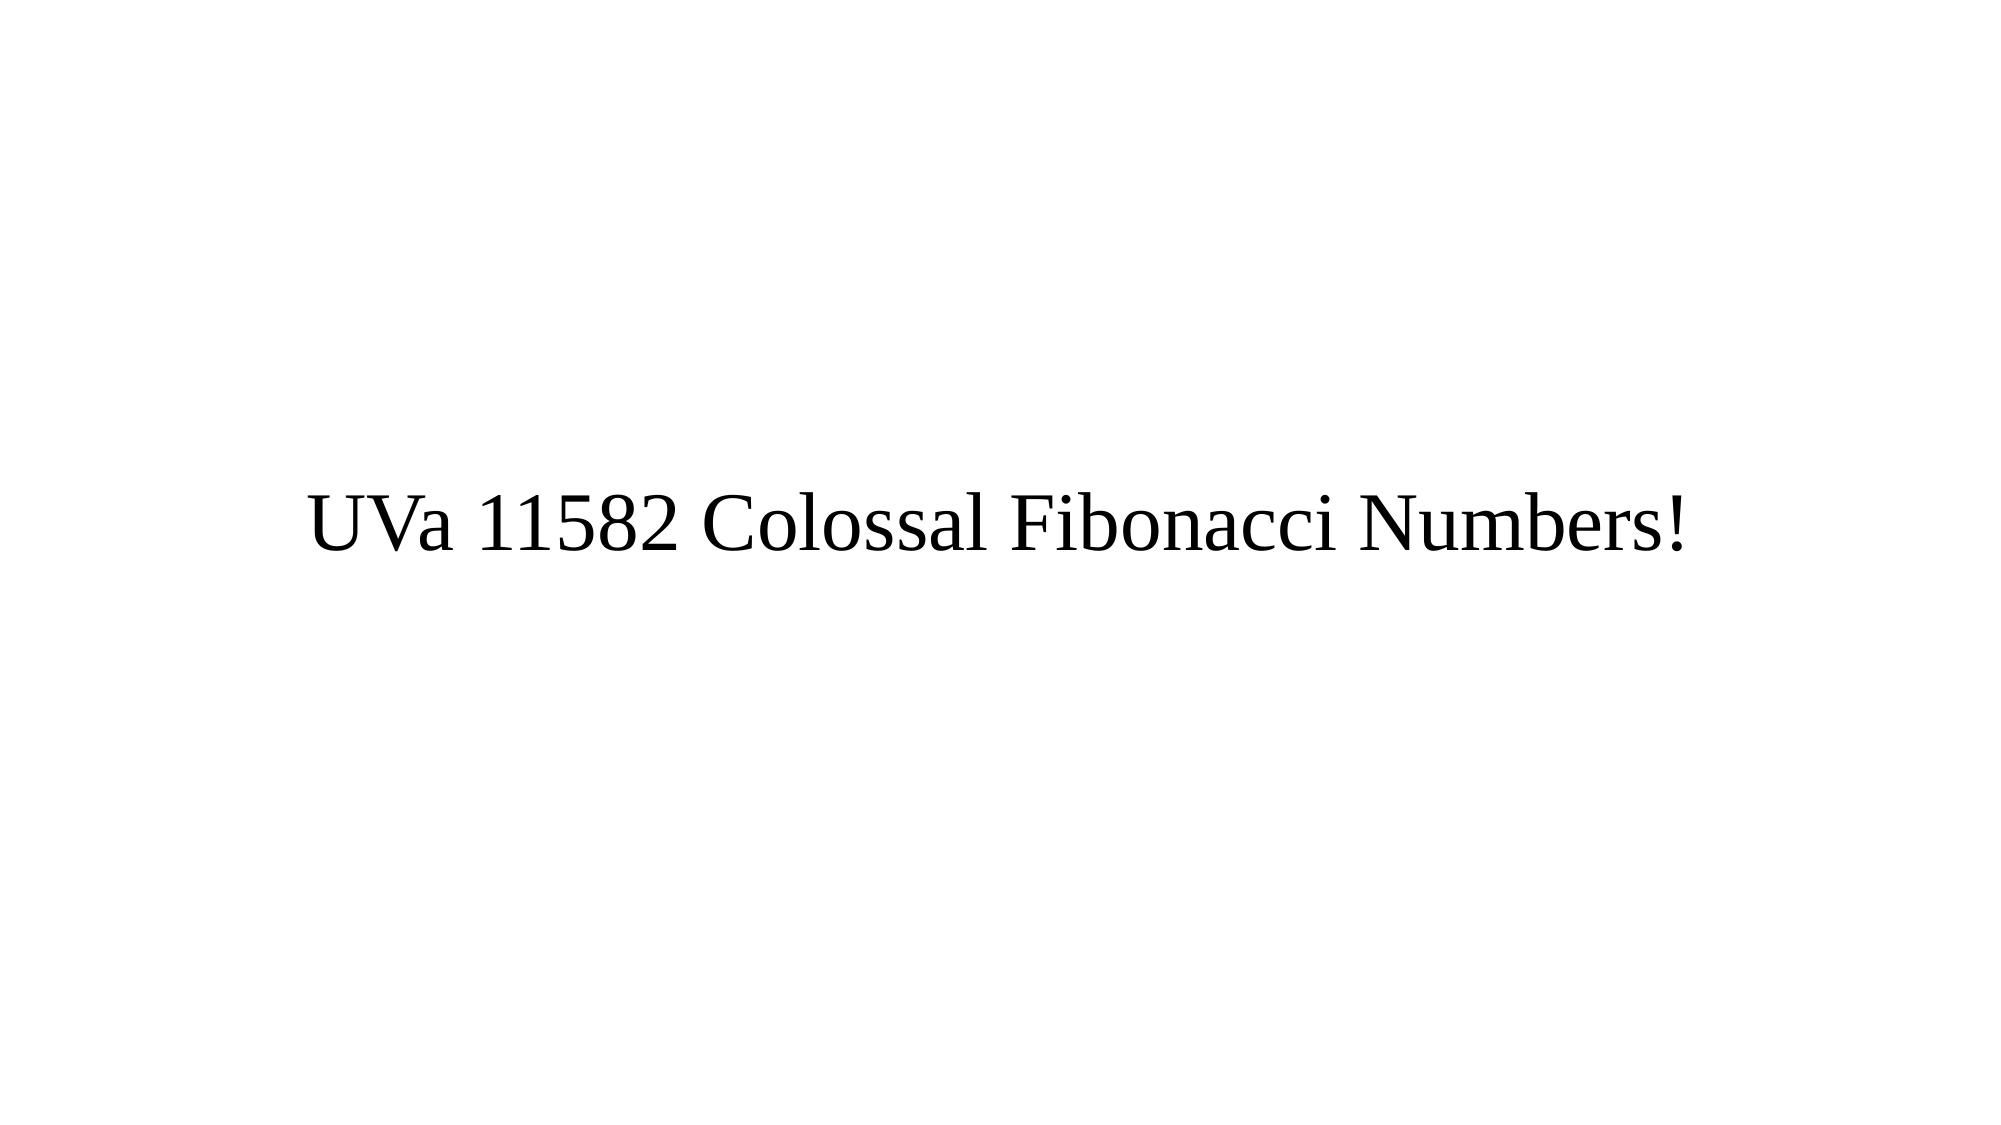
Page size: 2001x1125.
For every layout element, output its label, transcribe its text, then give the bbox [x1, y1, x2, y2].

title UVa 11582 Colossal Fibonacci Numbers! [249, 184, 1750, 576]
